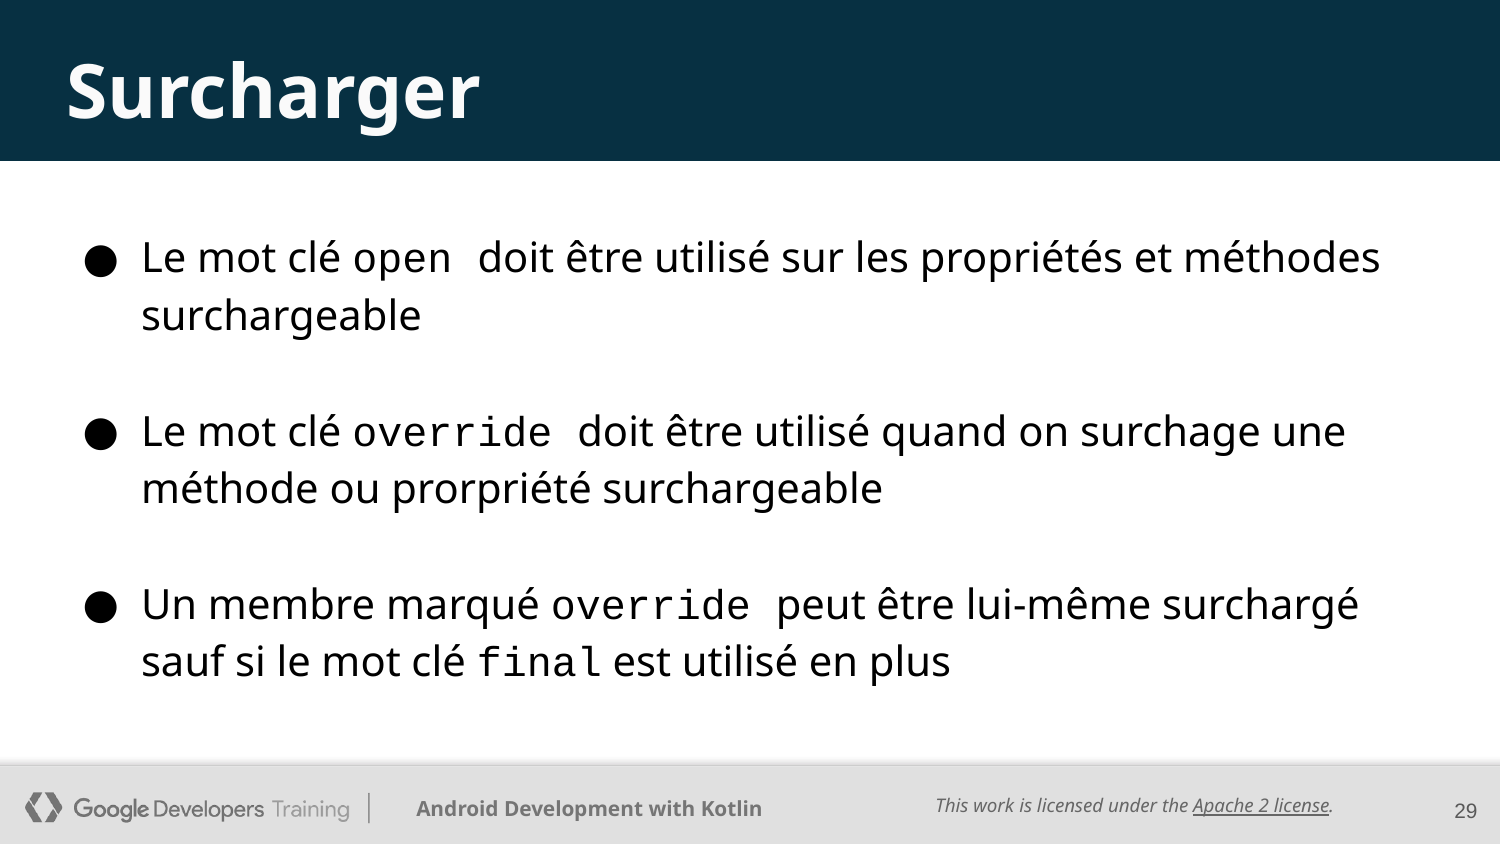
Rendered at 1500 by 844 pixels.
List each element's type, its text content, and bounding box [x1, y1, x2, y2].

list Le mot clé open doit être utilisé sur les propriétés et méthodes surchargeable Le mot clé override doit être utilisé quand on surchage une méthode ou prorpriété surchargeable Un membre marqué override peut être lui-même surchargé sauf si le mot clé final est utilisé en plus [51, 208, 1449, 727]
picture [0, 161, 1500, 844]
slide_number 29 [1402, 777, 1493, 842]
title Surcharger [51, 28, 1449, 122]
